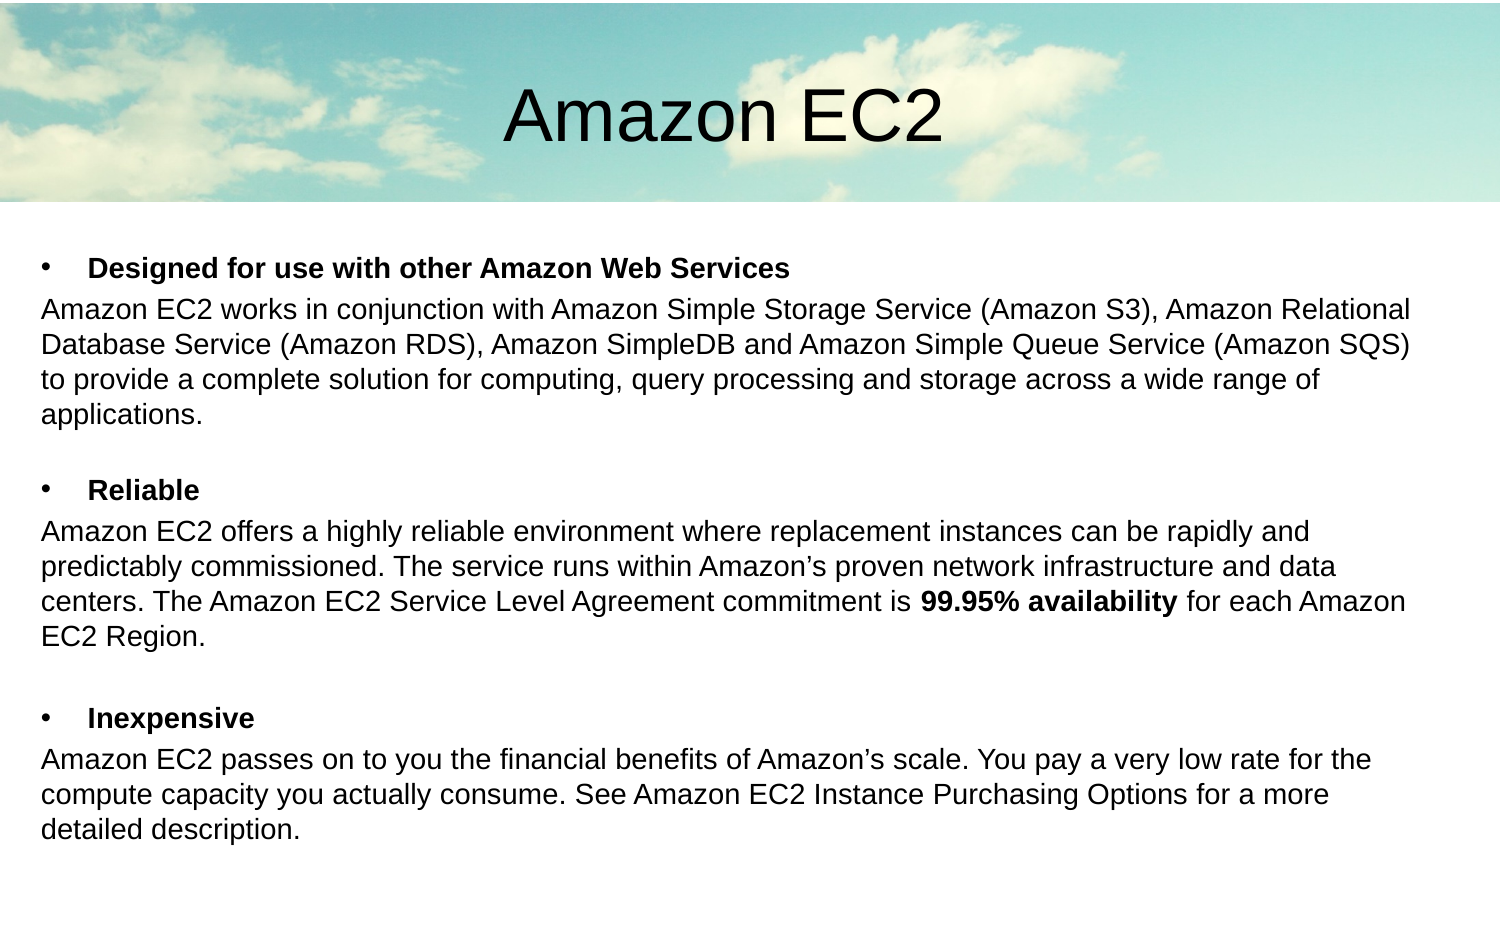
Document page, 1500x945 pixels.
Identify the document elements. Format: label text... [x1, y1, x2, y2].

text_box Designed for use with other Amazon Web Services Amazon EC2 works in conjunction with Amazon Simple Storage Service (Amazon S3), Amazon Relational Database Service (Amazon RDS), Amazon SimpleDB and Amazon Simple Queue Service (Amazon SQS) to provide a complete solution for computing, query processing and storage across a wide range of applications. Reliable Amazon EC2 offers a highly reliable environment where replacement instances can be rapidly and predictably commissioned. The service runs within Amazon’s proven network infrastructure and data centers. The Amazon EC2 Service Level Agreement commitment is 99.95% availability for each Amazon EC2 Region. Inexpensive Amazon EC2 passes on to you the financial benefits of Amazon’s scale. You pay a very low rate for the compute capacity you actually consume. See Amazon EC2 Instance Purchasing Options for a more detailed description. [25, 200, 1451, 934]
text_box Amazon EC2 [62, 58, 1388, 164]
picture [0, 3, 1500, 202]
